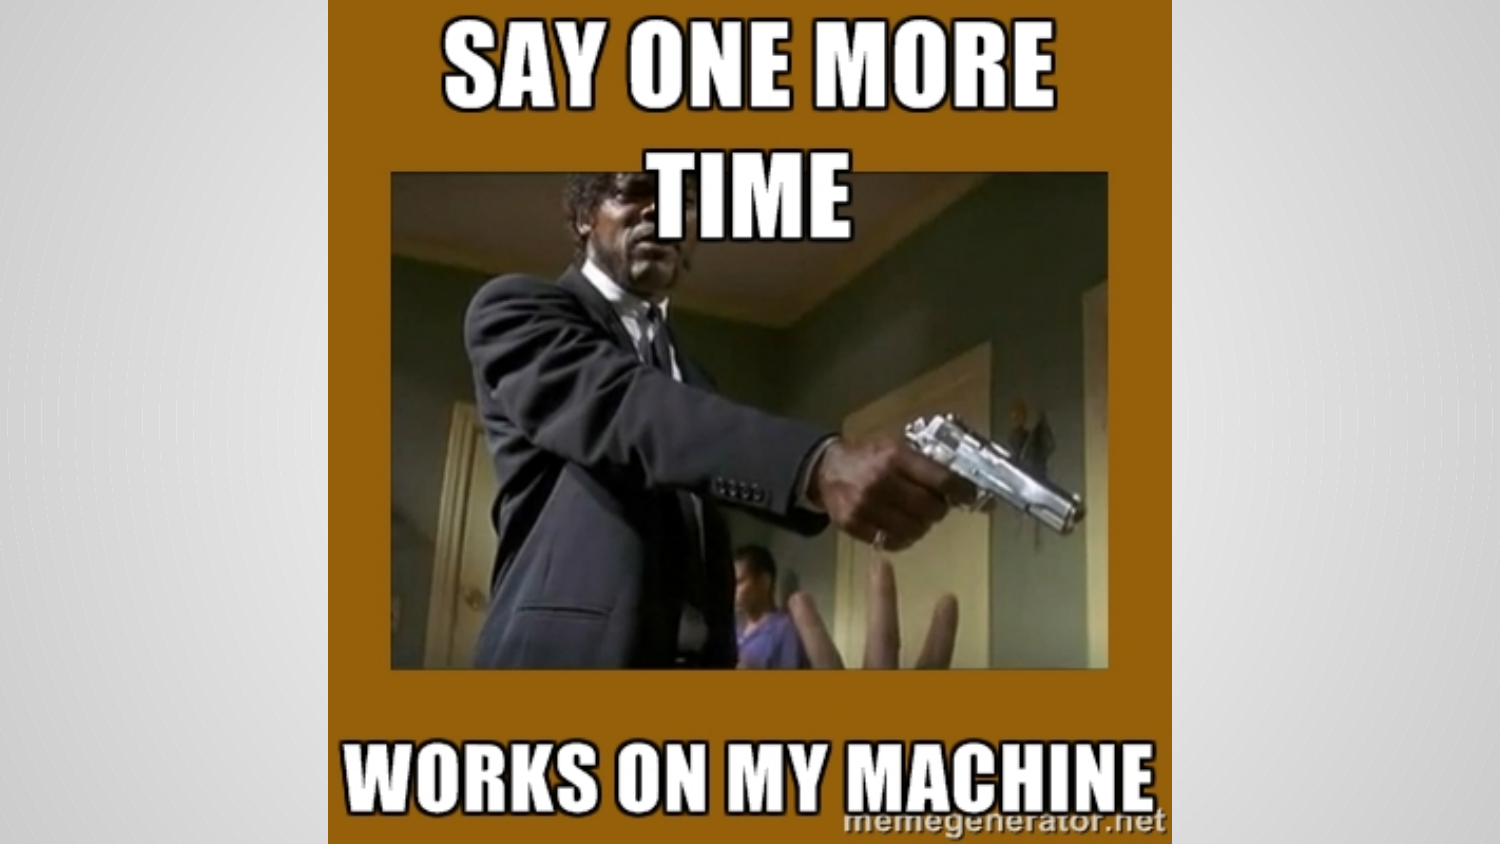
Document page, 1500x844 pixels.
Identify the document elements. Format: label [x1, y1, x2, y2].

picture [327, 0, 1173, 844]
